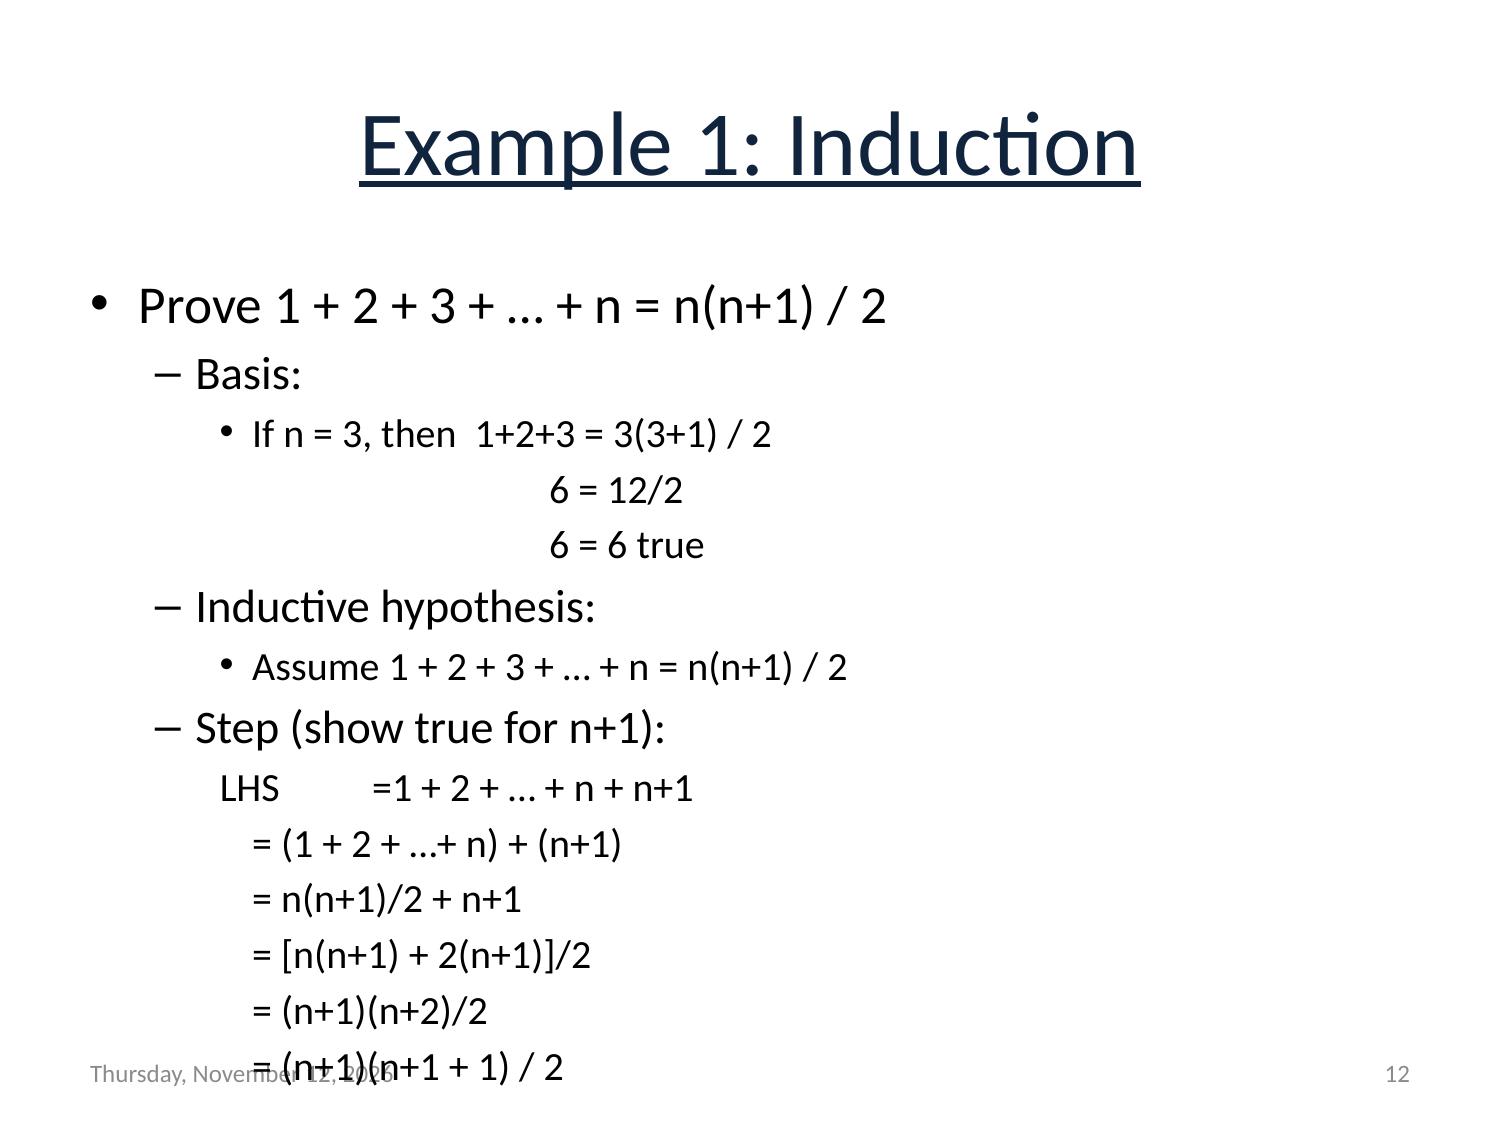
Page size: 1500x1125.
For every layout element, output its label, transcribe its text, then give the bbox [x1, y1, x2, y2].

list Prove 1 + 2 + 3 + … + n = n(n+1) / 2 Basis: If n = 3, then 1+2+3 = 3(3+1) / 2 6 = 12/2 6 = 6 true Inductive hypothesis: Assume 1 + 2 + 3 + … + n = n(n+1) / 2 Step (show true for n+1): LHS =1 + 2 + … + n + n+1 = (1 + 2 + …+ n) + (n+1) = n(n+1)/2 + n+1 = [n(n+1) + 2(n+1)]/2 = (n+1)(n+2)/2 = (n+1)(n+1 + 1) / 2 [75, 262, 1425, 1100]
slide_number 12 [1074, 1042, 1425, 1103]
title Example 1: Induction [75, 45, 1425, 233]
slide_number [75, 1042, 425, 1103]
